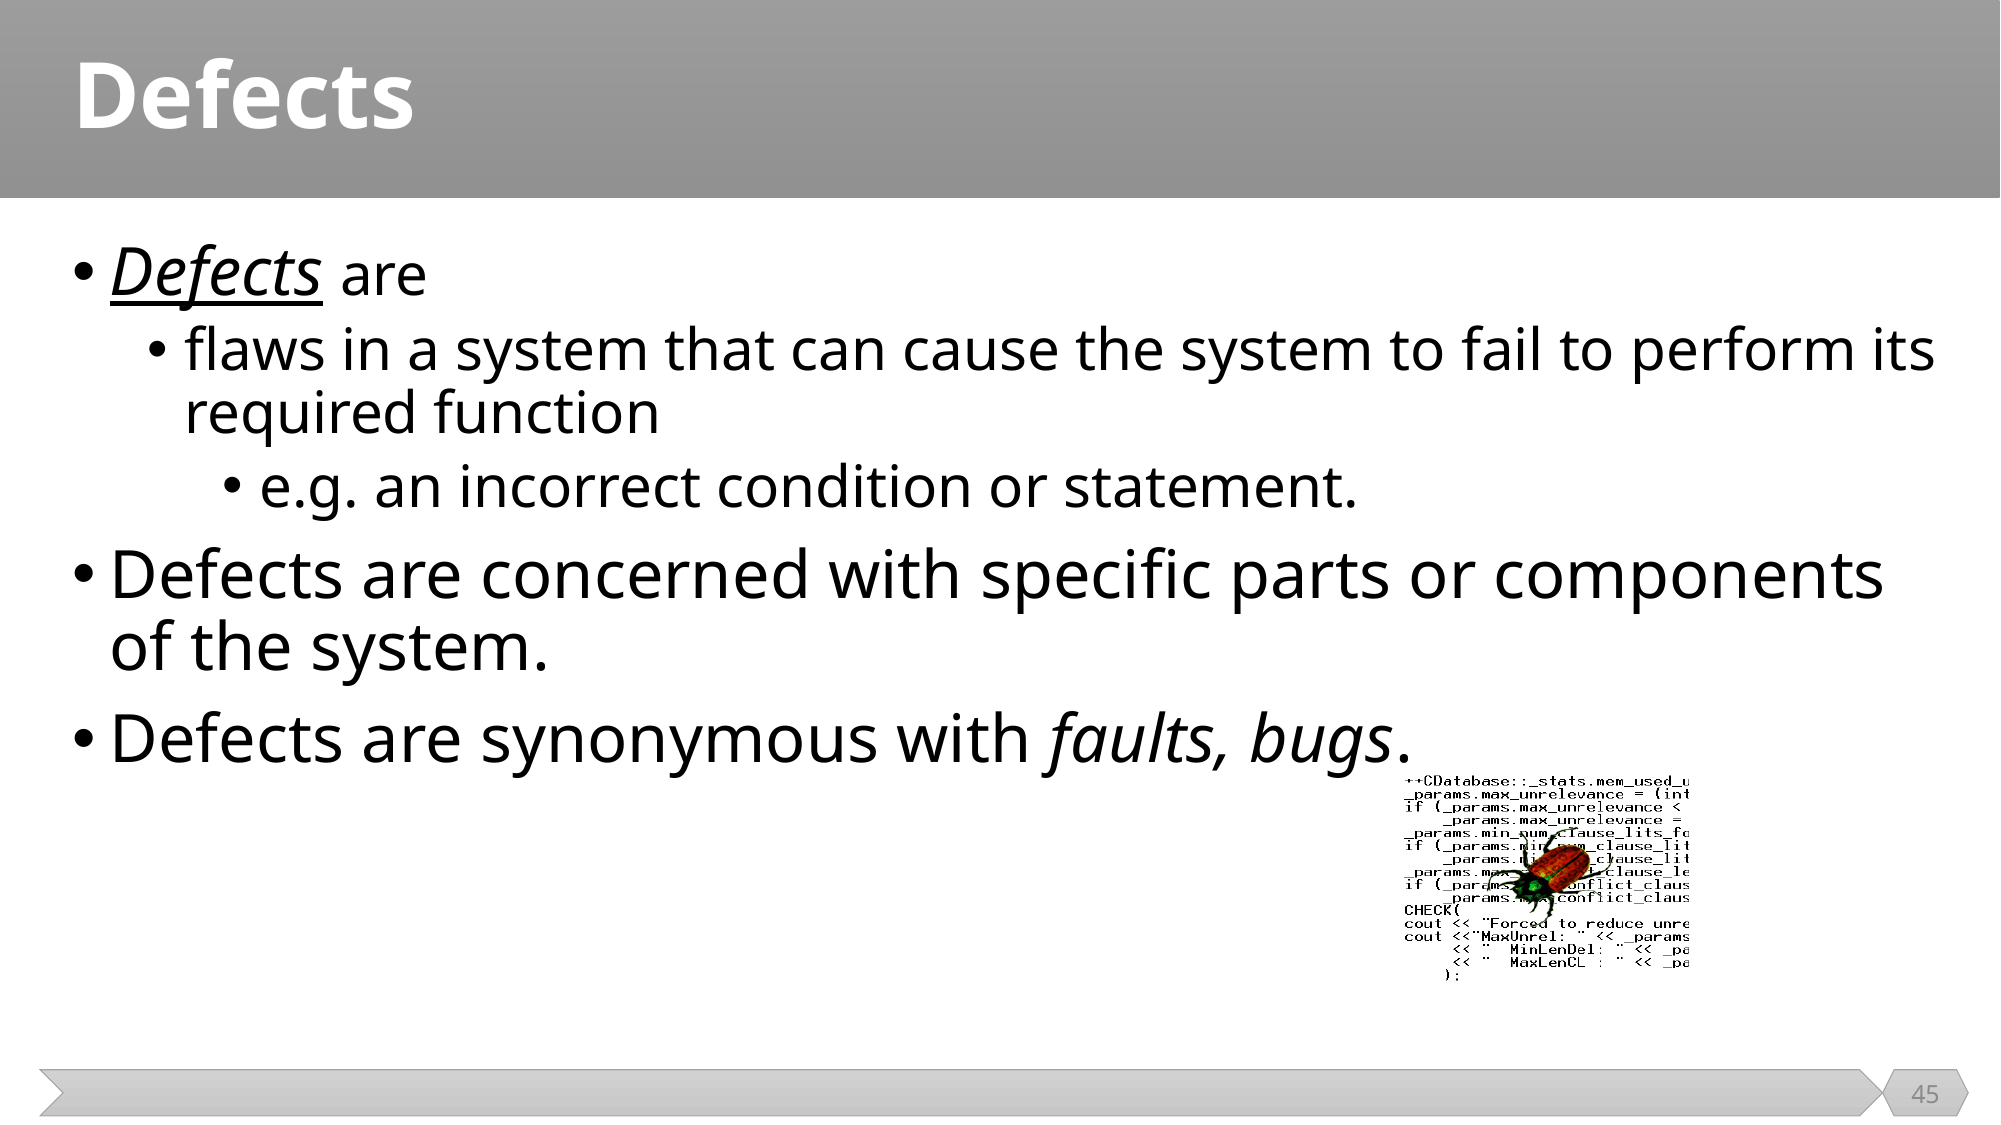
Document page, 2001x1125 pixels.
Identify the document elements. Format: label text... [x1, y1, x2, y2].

list Defects are flaws in a system that can cause the system to fail to perform its required function e.g. an incorrect condition or statement. Defects are concerned with specific parts or components of the system. Defects are synonymous with faults, bugs. [56, 230, 1969, 1010]
title Defects [56, 0, 1969, 199]
picture [1402, 770, 1689, 986]
slide_number 45 [1882, 1065, 1969, 1125]
